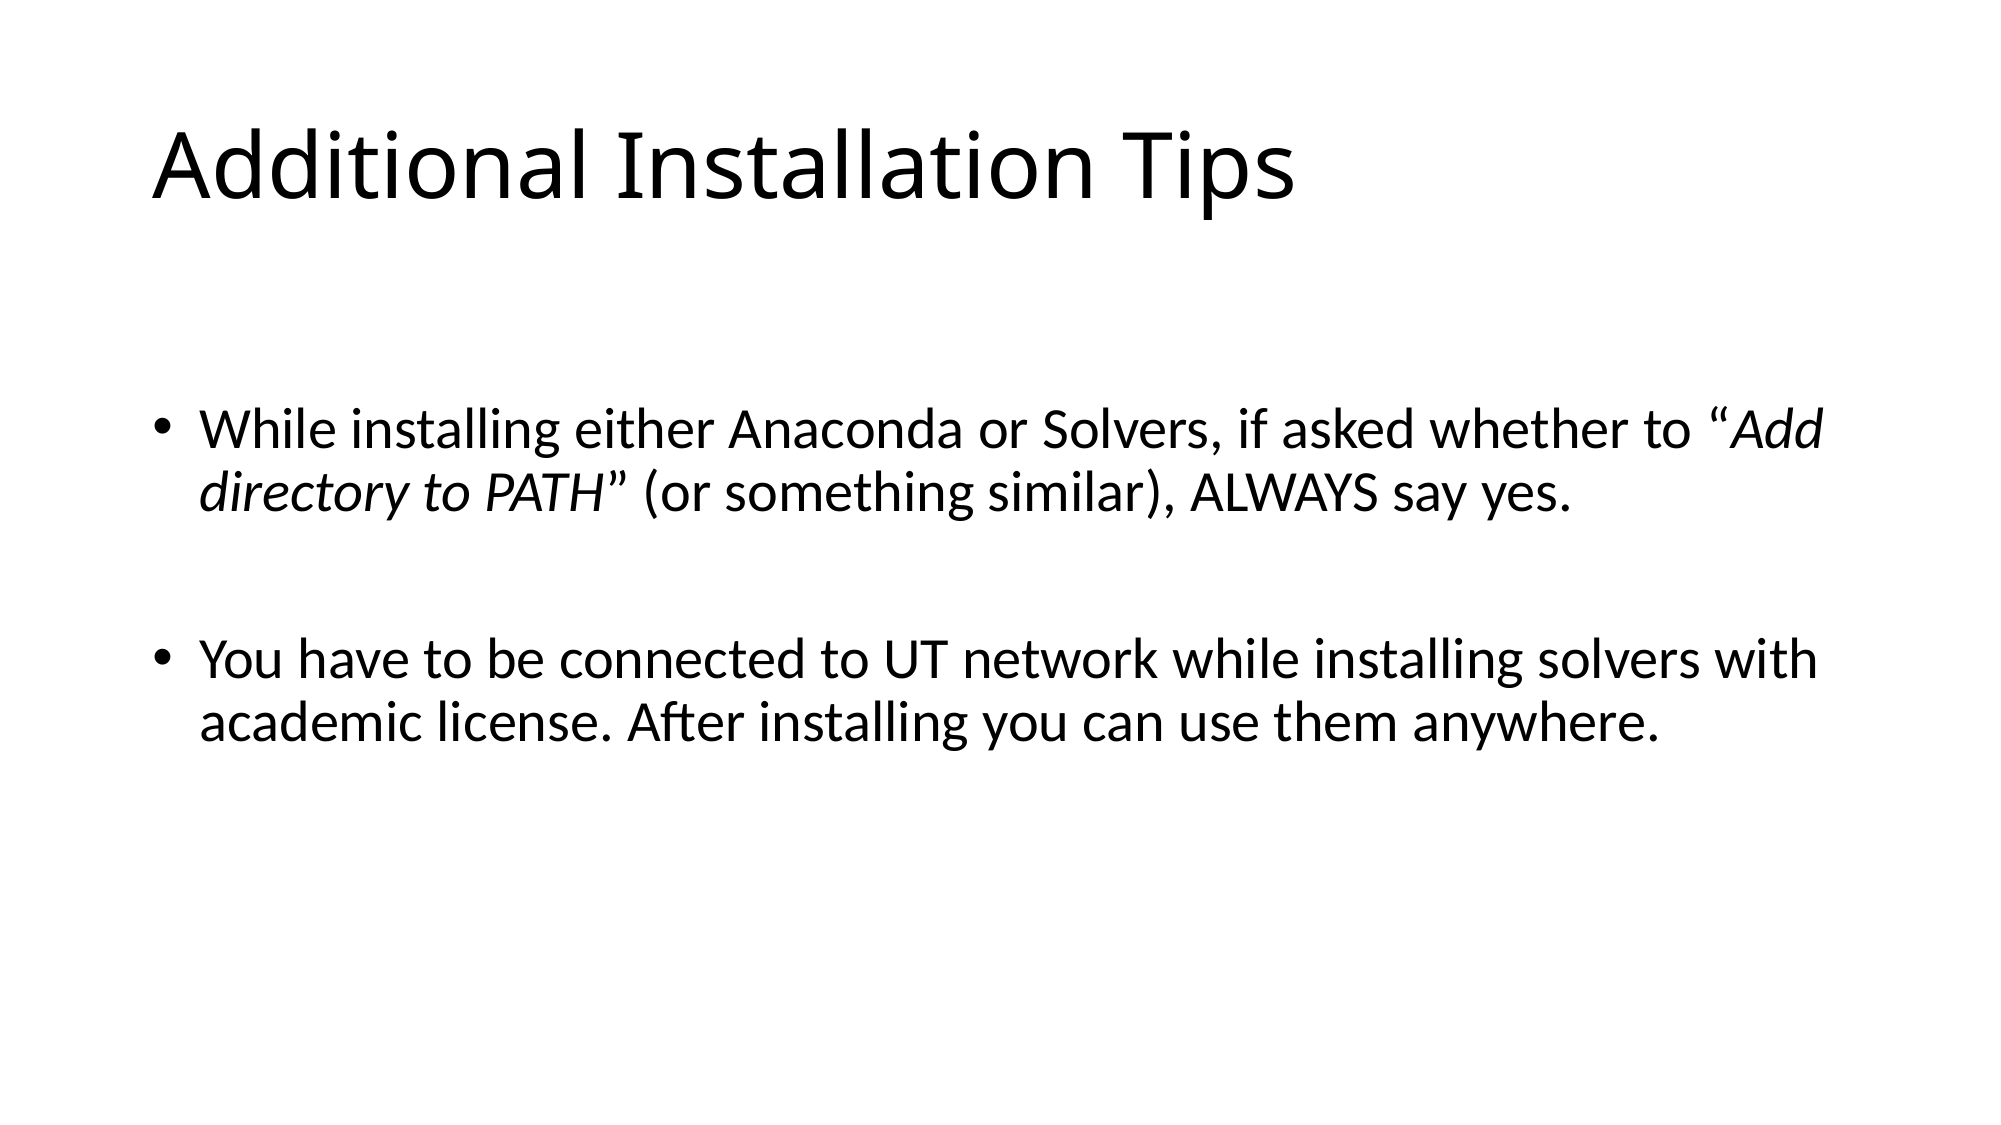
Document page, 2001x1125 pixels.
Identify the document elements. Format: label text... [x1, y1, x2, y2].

title Additional Installation Tips [137, 59, 1863, 278]
list While installing either Anaconda or Solvers, if asked whether to “Add directory to PATH” (or something similar), ALWAYS say yes. You have to be connected to UT network while installing solvers with academic license. After installing you can use them anywhere. [137, 299, 1863, 1014]
